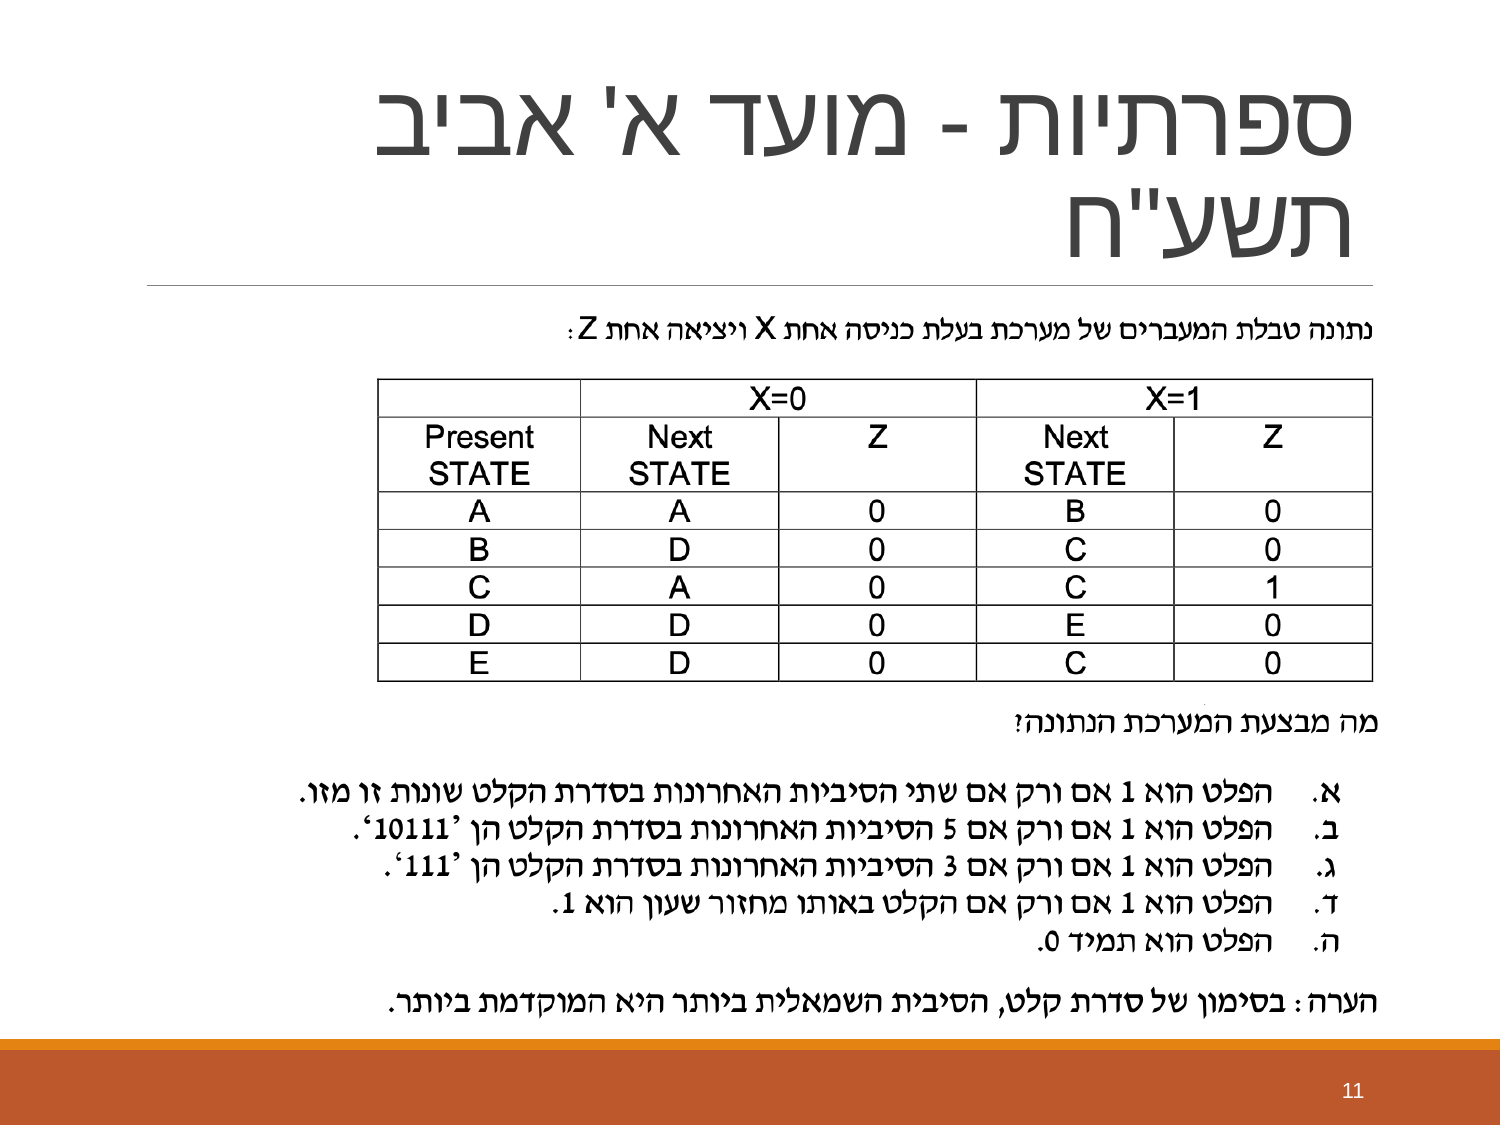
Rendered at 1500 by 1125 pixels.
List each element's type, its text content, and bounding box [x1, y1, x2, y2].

picture [268, 294, 1416, 1026]
title ספרתיות - מועד א' אביב תשע"ח [135, 47, 1373, 285]
slide_number 11 [1218, 1059, 1380, 1120]
